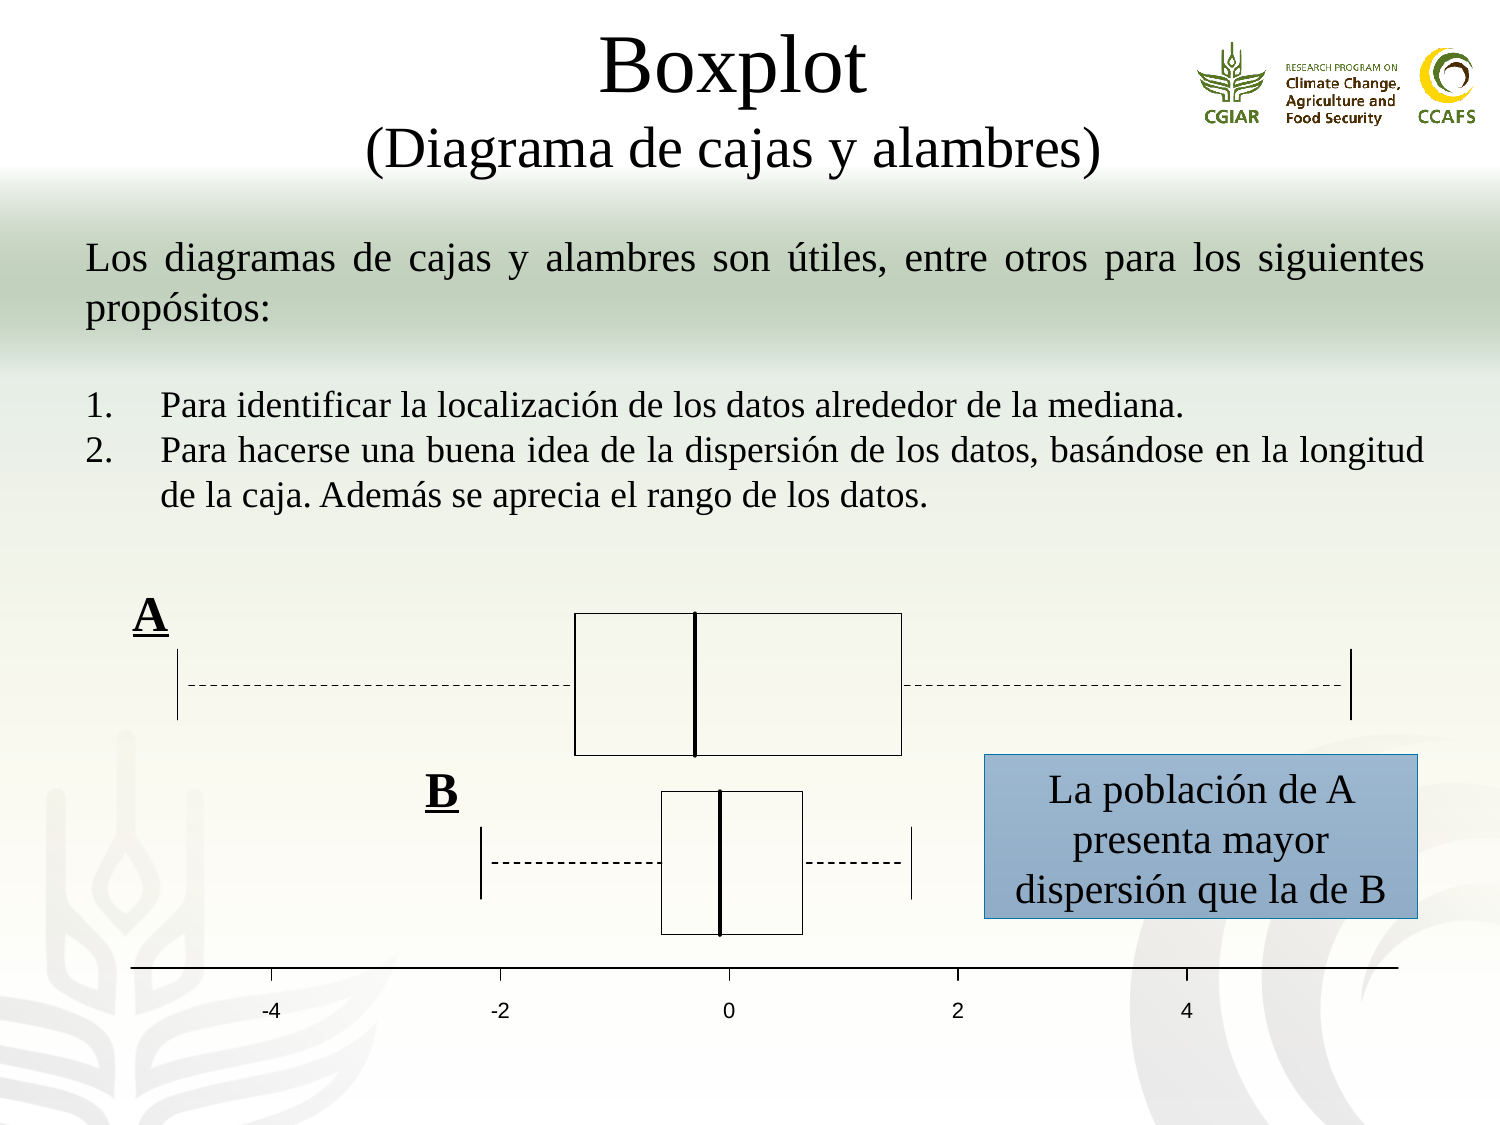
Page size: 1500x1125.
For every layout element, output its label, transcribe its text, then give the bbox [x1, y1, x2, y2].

picture [1409, 42, 1475, 126]
picture [23, 472, 1454, 1102]
text_box Boxplot (Diagrama de cajas y alambres) [58, 0, 1409, 188]
text_box Los diagramas de cajas y alambres son útiles, entre otros para los siguientes propósitos: Para identificar la localización de los datos alrededor de la mediana. Para hacerse una buena idea de la dispersión de los datos, basándose en la longitud de la caja. Además se aprecia el rango de los datos. [70, 222, 1442, 472]
